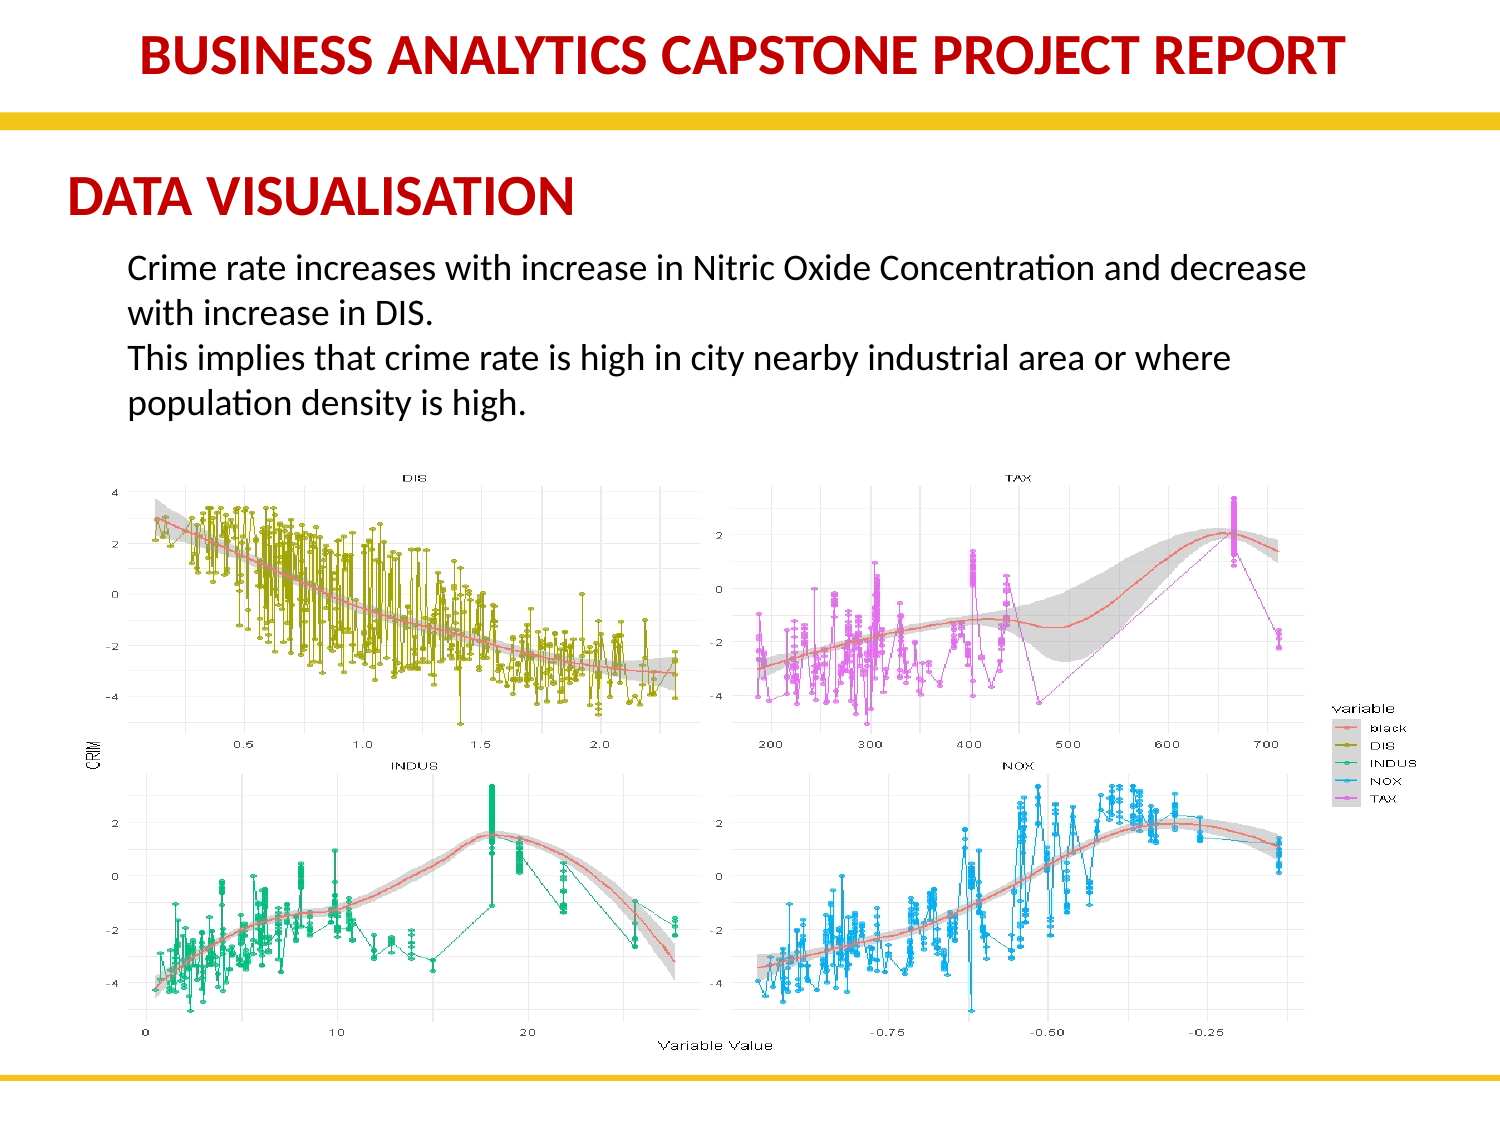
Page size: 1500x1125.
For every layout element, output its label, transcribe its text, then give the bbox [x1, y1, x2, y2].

text_box DATA VISUALISATION [52, 149, 591, 235]
text_box [0, 110, 1500, 132]
text_box Crime rate increases with increase in Nitric Oxide Concentration and decrease with increase in DIS. This implies that crime rate is high in city nearby industrial area or where population density is high. [112, 235, 1388, 431]
text_box [0, 1073, 1500, 1083]
picture [74, 462, 1437, 1057]
text_box BUSINESS ANALYTICS CAPSTONE PROJECT REPORT [49, 8, 1437, 94]
